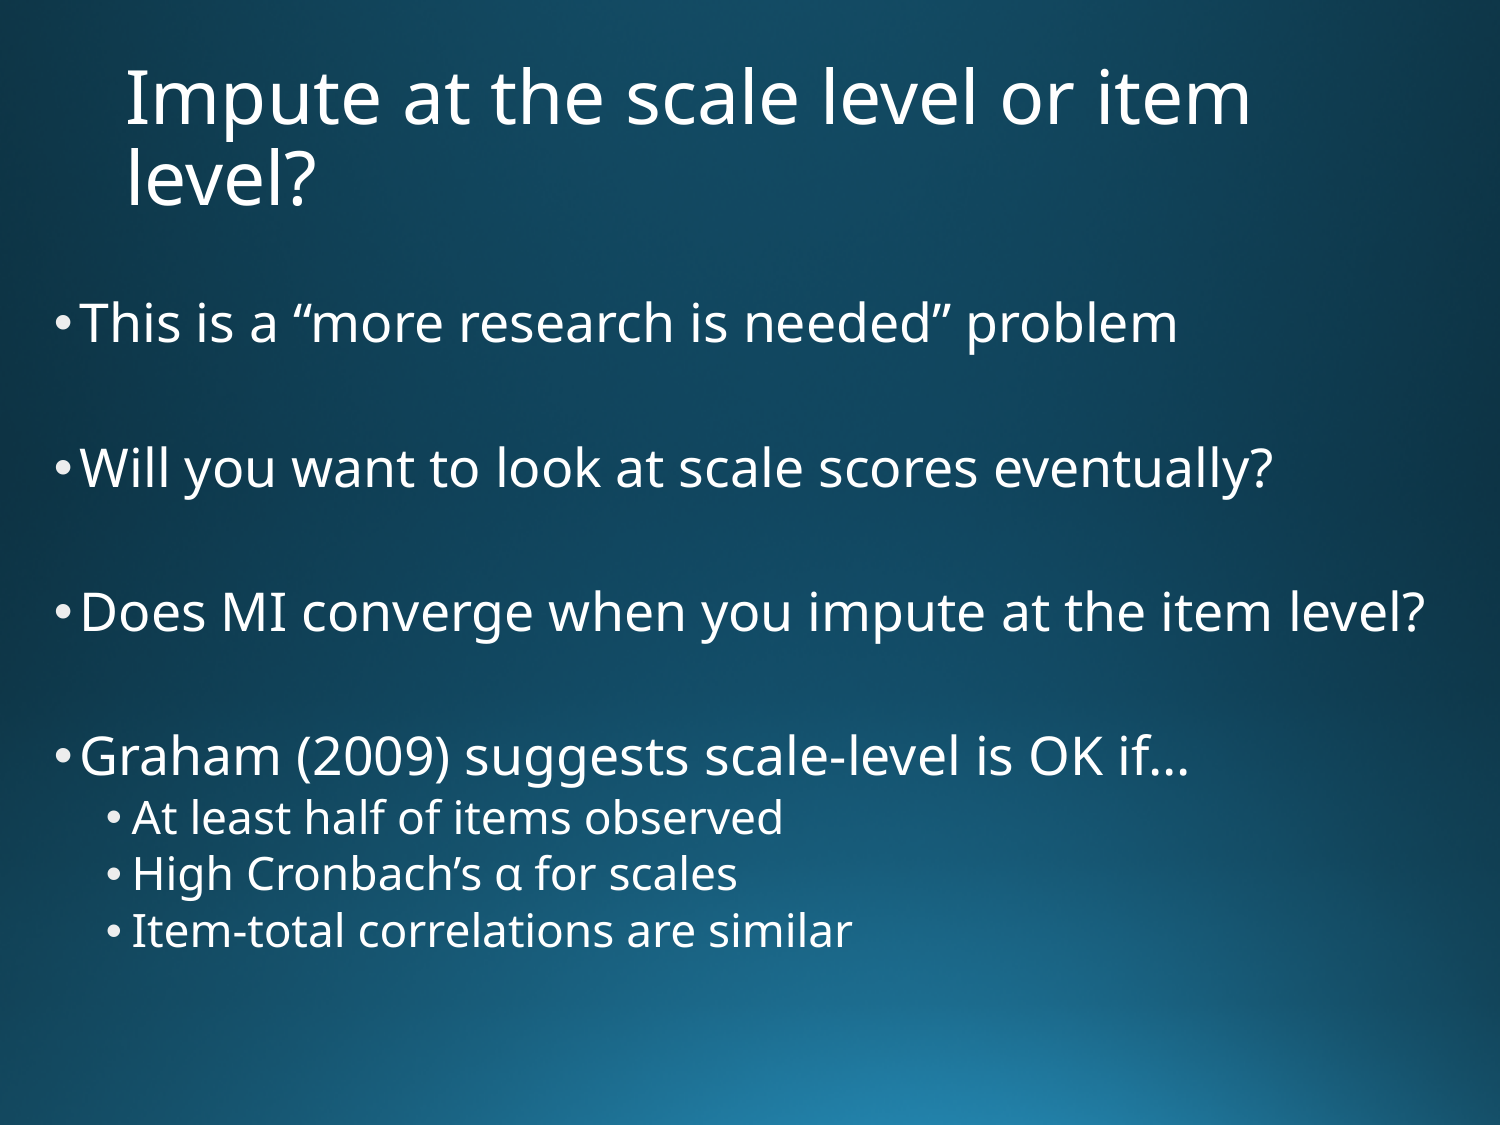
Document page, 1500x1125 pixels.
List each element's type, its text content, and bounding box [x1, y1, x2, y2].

picture [0, 0, 1500, 1125]
title Impute at the scale level or item level? [110, 0, 1405, 283]
list This is a “more research is needed” problem Will you want to look at scale scores eventually? Does MI converge when you impute at the item level? Graham (2009) suggests scale-level is OK if… At least half of items observed High Cronbach’s α for scales Item-total correlations are similar [39, 289, 1482, 1014]
